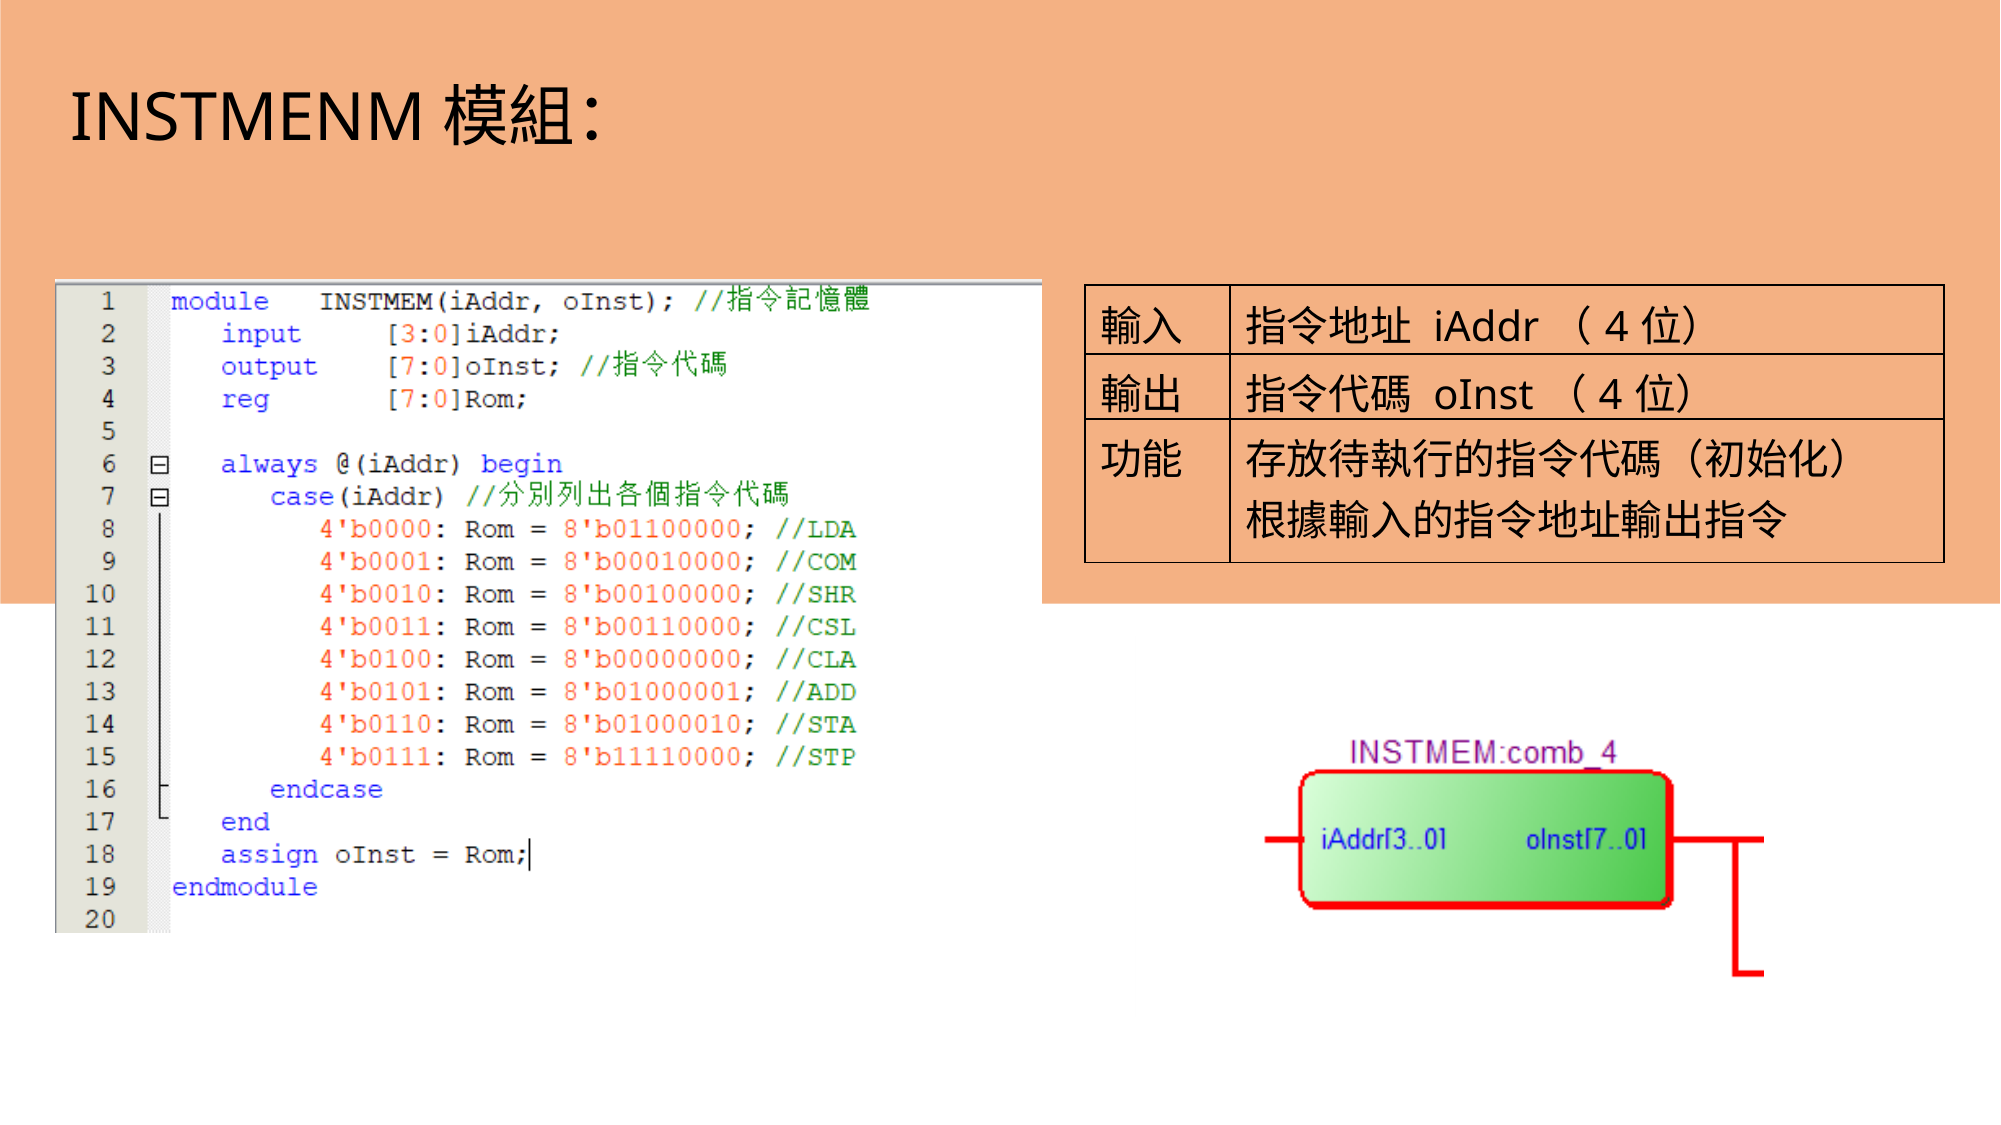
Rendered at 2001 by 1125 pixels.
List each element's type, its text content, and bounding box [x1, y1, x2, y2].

table_cell 功能 [1086, 420, 1229, 562]
table_cell 輸出 [1086, 355, 1229, 418]
table_header 指令地址 iAddr（4位） [1231, 286, 1943, 353]
text_box [0, 0, 2000, 605]
picture [1133, 636, 1764, 1017]
table_cell 指令代碼 oInst（4位） [1231, 355, 1943, 418]
table_cell 存放待執行的指令代碼（初始化） 根據輸入的指令地址輸出指令 [1231, 420, 1943, 562]
table_header 輸入 [1086, 286, 1229, 353]
picture [55, 279, 1042, 933]
text_box INSTMENM模組： [55, 66, 635, 162]
